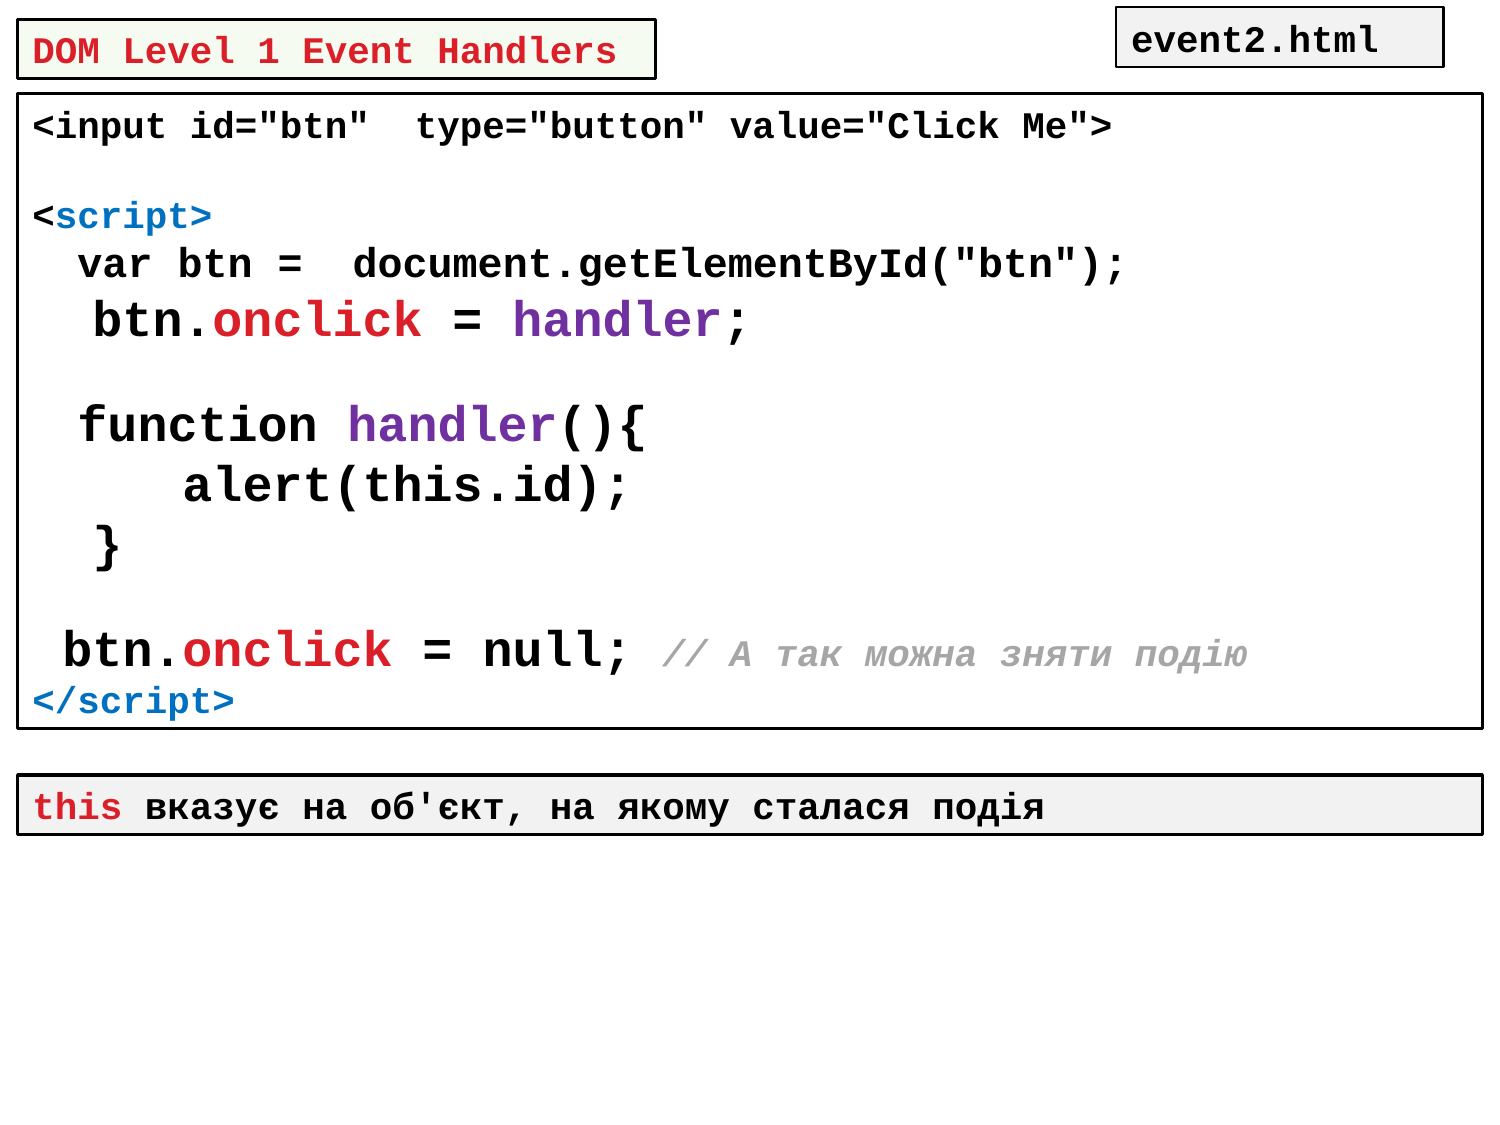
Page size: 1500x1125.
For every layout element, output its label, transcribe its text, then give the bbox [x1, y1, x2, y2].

text_box <input id="btn" type="button" value="Click Me"> <script> var btn = document.getElementById("btn"); btn.onclick = handler; function handler(){ alert(this.id); } btn.onclick = null; // А так можна зняти подію </script> [17, 93, 1483, 729]
text_box this вказує на об'єкт, на якому сталася подія [17, 775, 1483, 835]
text_box event2.html [1116, 7, 1444, 67]
text_box DOM Level 1 Event Handlers [17, 19, 656, 79]
